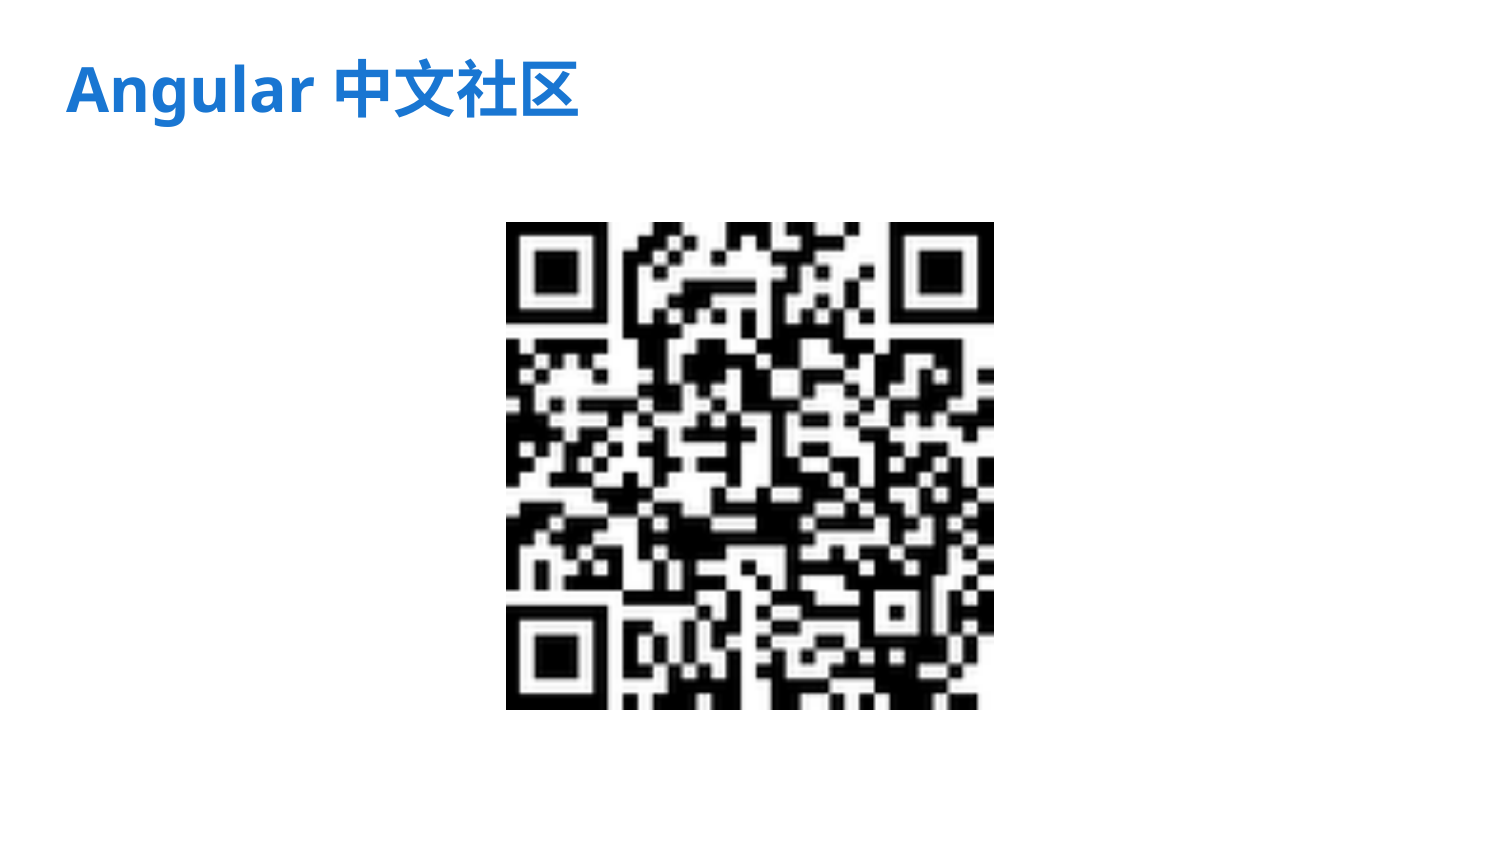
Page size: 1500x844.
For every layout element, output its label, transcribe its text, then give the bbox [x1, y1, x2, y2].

title Angular中文社区 [51, 35, 1449, 130]
picture [506, 222, 994, 711]
